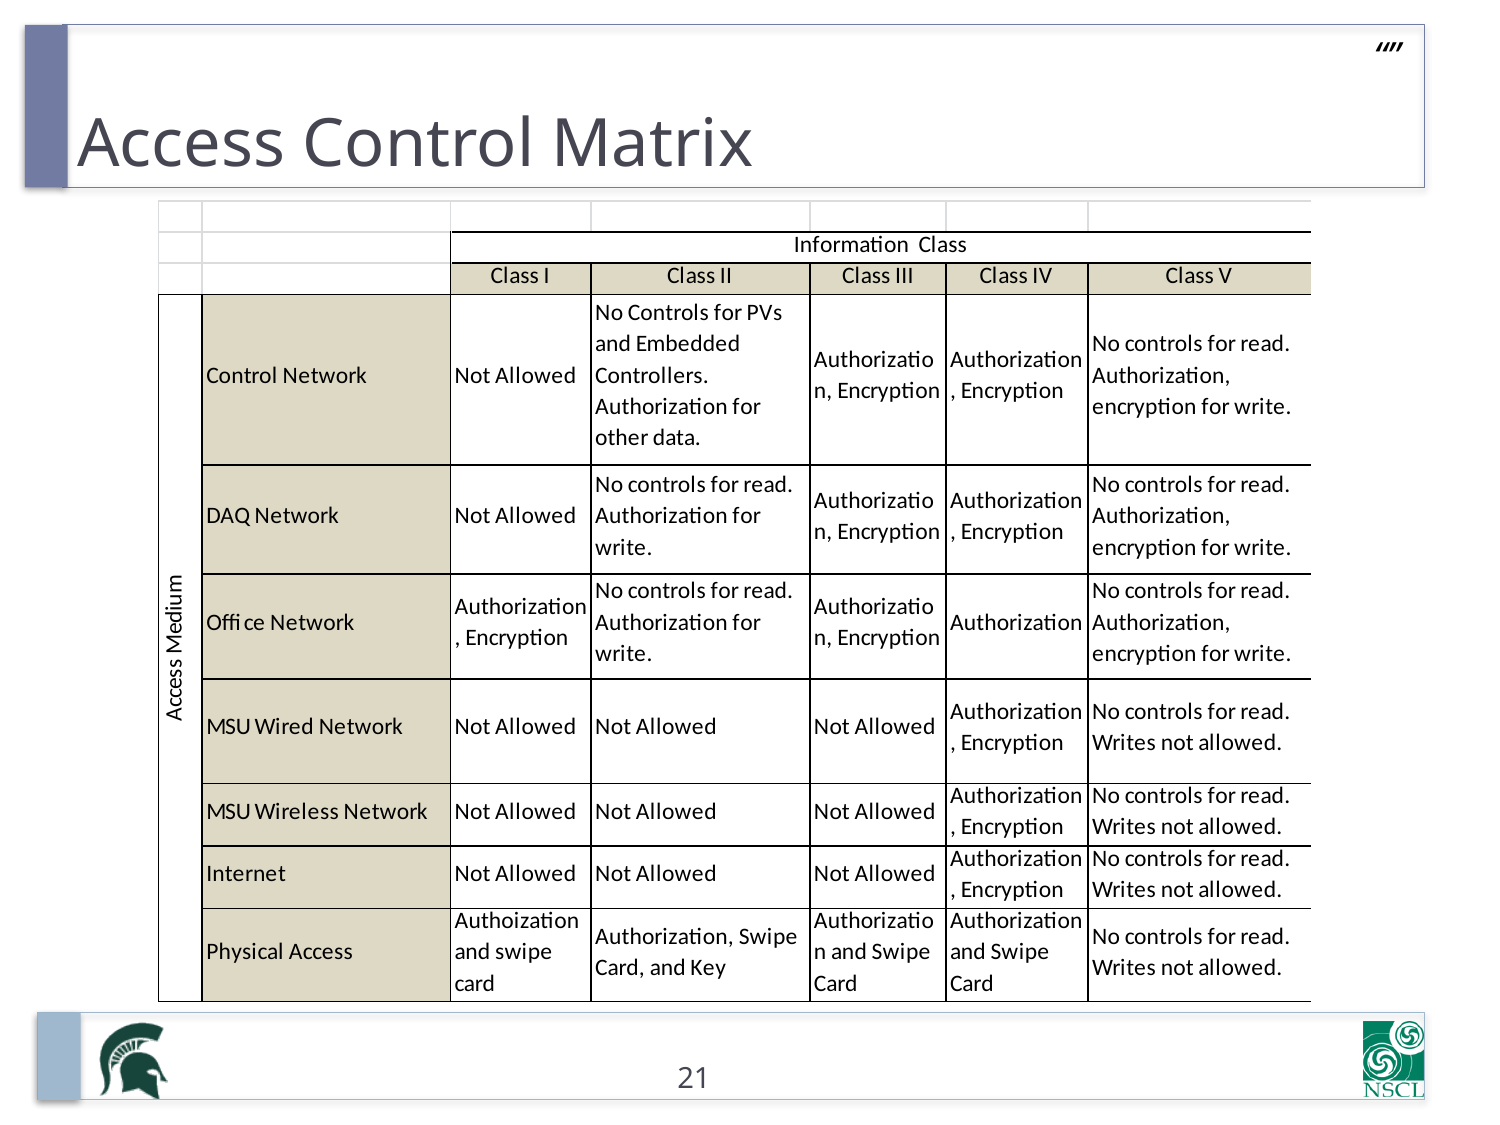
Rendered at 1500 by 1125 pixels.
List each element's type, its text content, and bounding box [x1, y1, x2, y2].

title Access Control Matrix [62, 85, 1425, 188]
picture [1362, 1021, 1424, 1097]
text_box “” [62, 24, 1425, 85]
picture [157, 199, 1313, 1004]
picture [99, 1022, 168, 1099]
slide_number 21 [662, 1052, 875, 1113]
